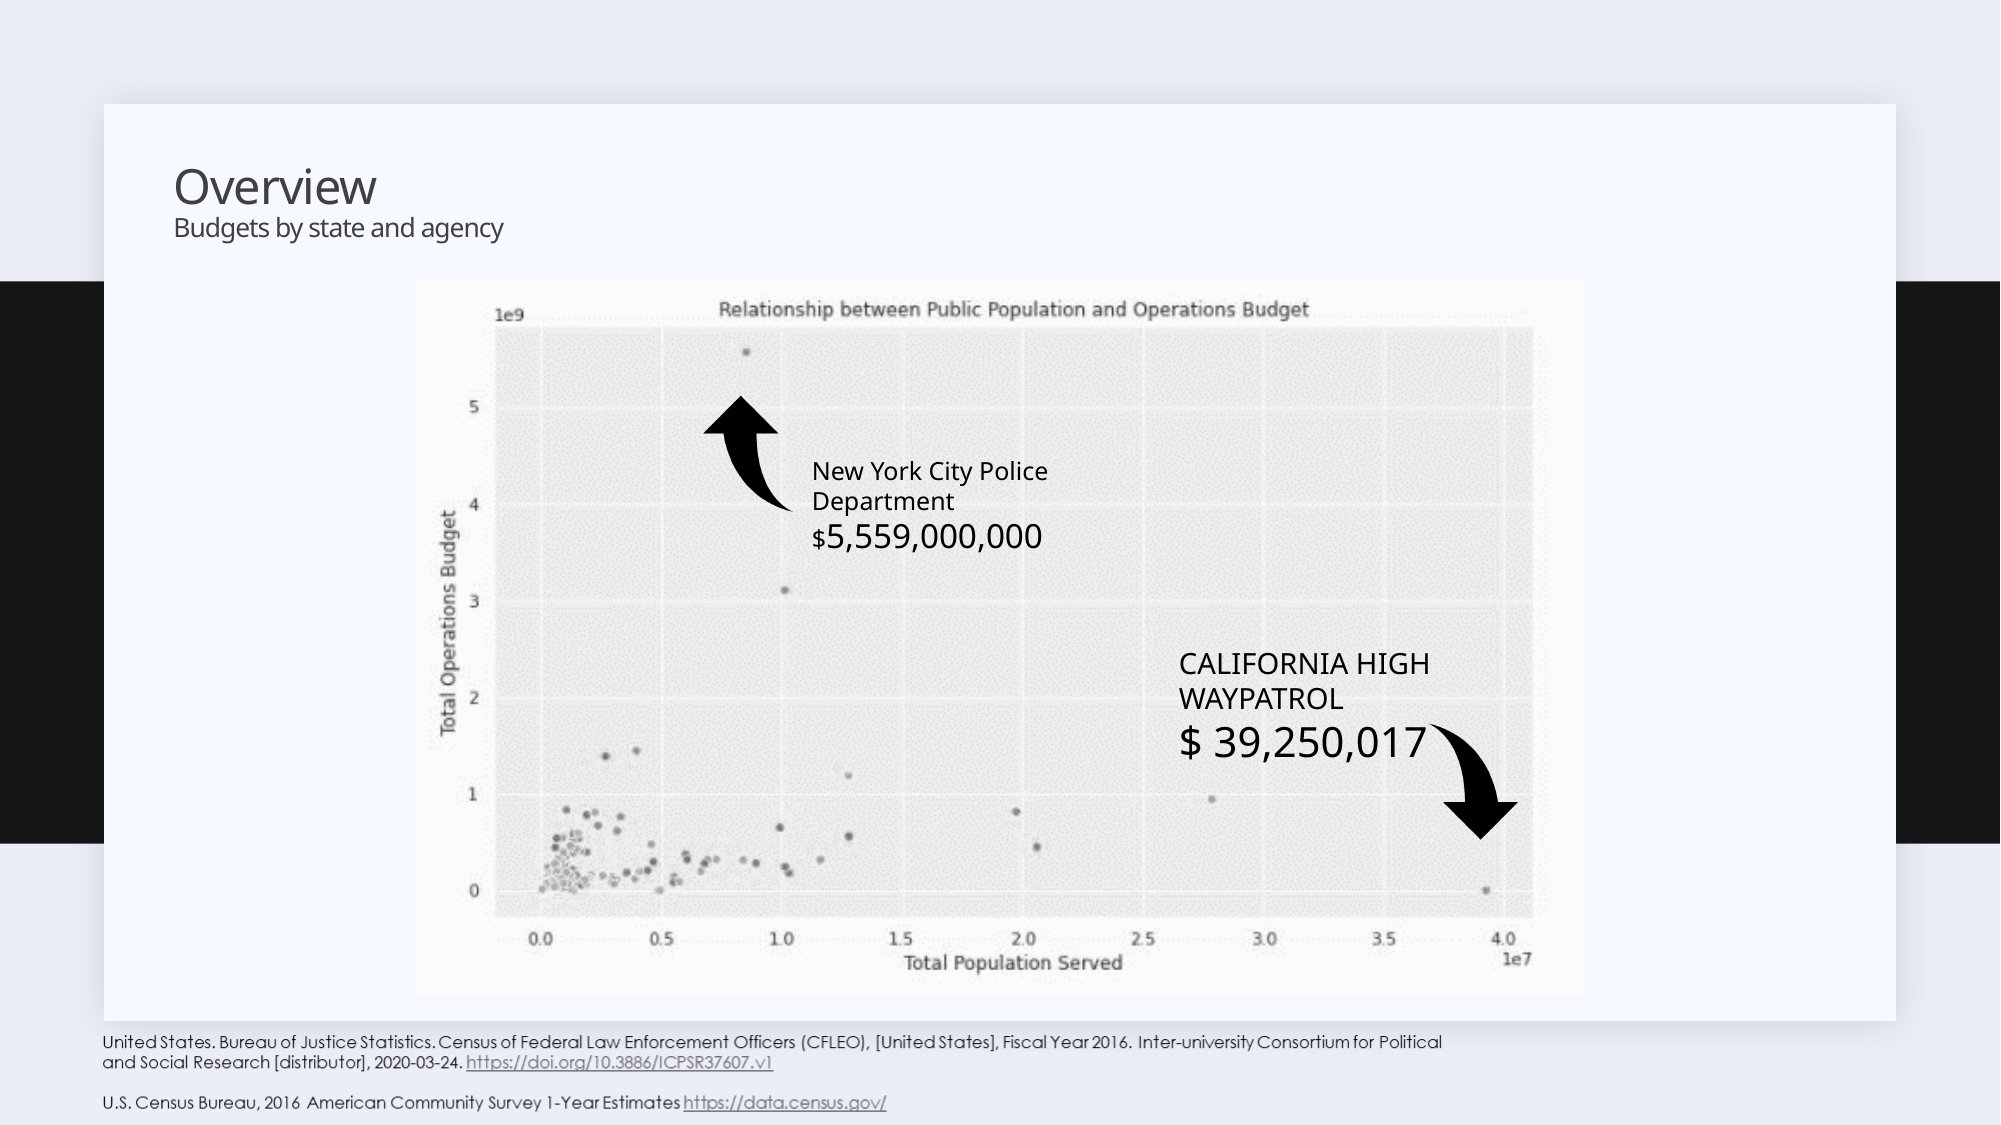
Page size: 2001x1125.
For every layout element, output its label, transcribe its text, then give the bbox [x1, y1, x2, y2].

title Overview Budgets by state and agency [158, 154, 1096, 251]
picture [414, 279, 1586, 997]
picture [87, 1023, 1595, 1125]
